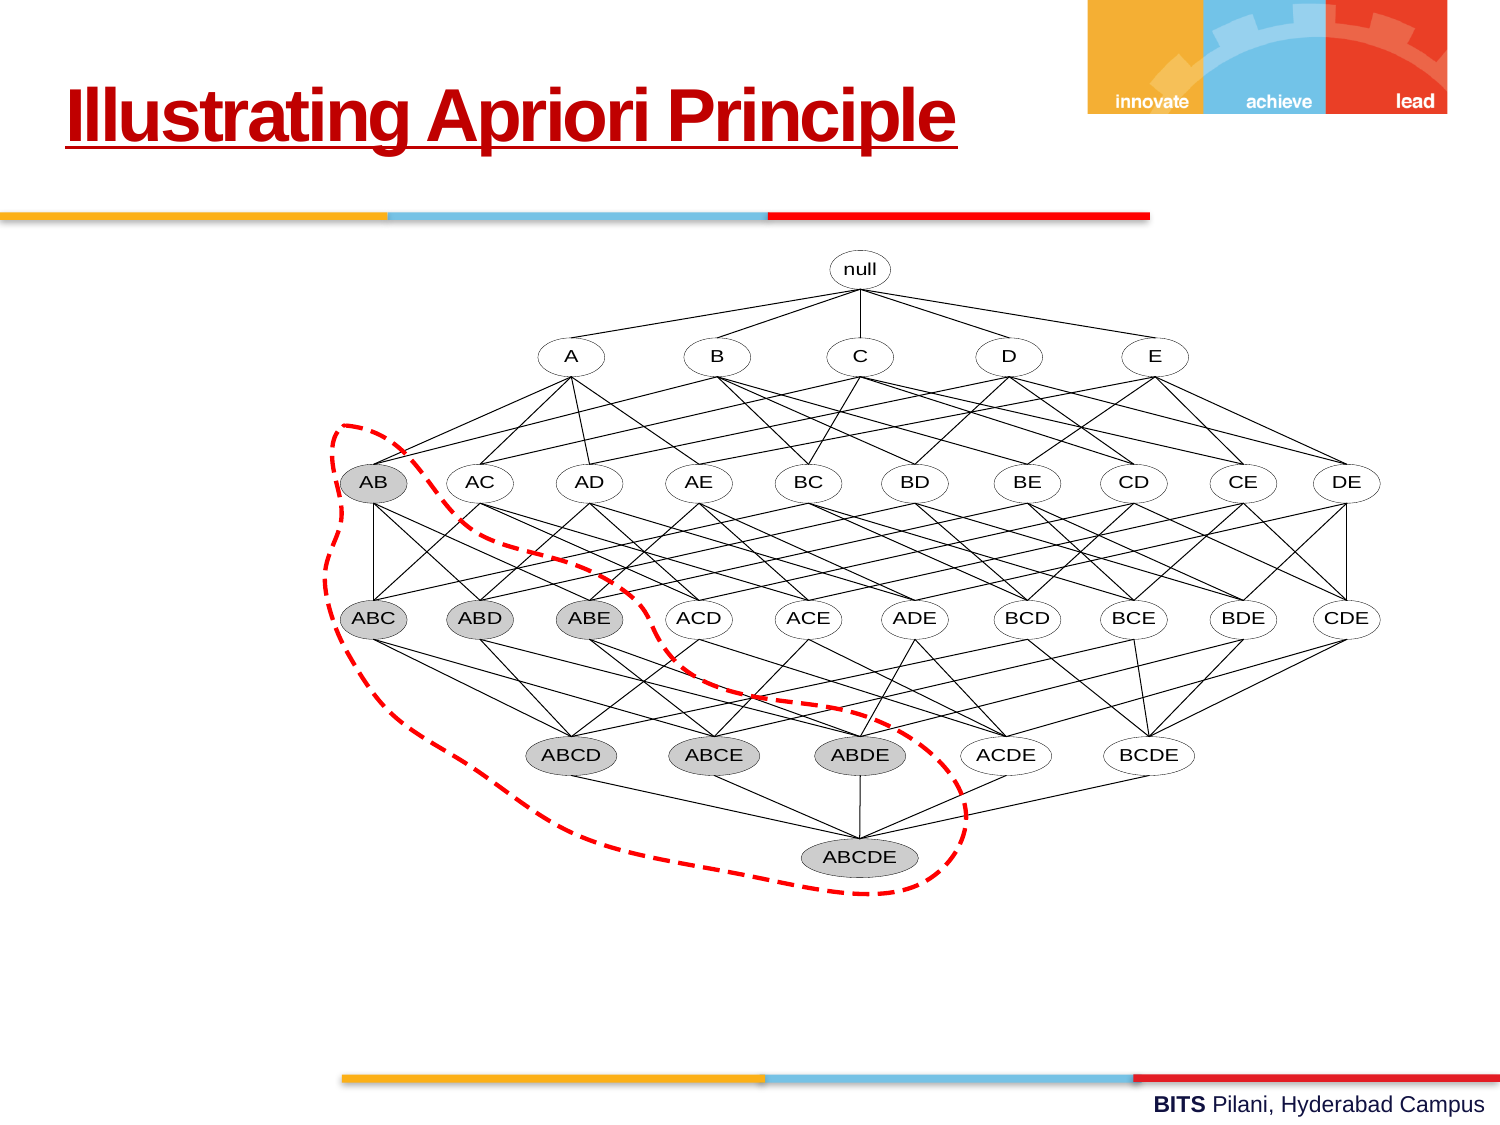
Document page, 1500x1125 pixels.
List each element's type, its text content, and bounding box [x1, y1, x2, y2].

picture [1087, 0, 1448, 114]
list Illustrating Apriori Principle [50, 24, 1088, 213]
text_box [147, 248, 1383, 899]
